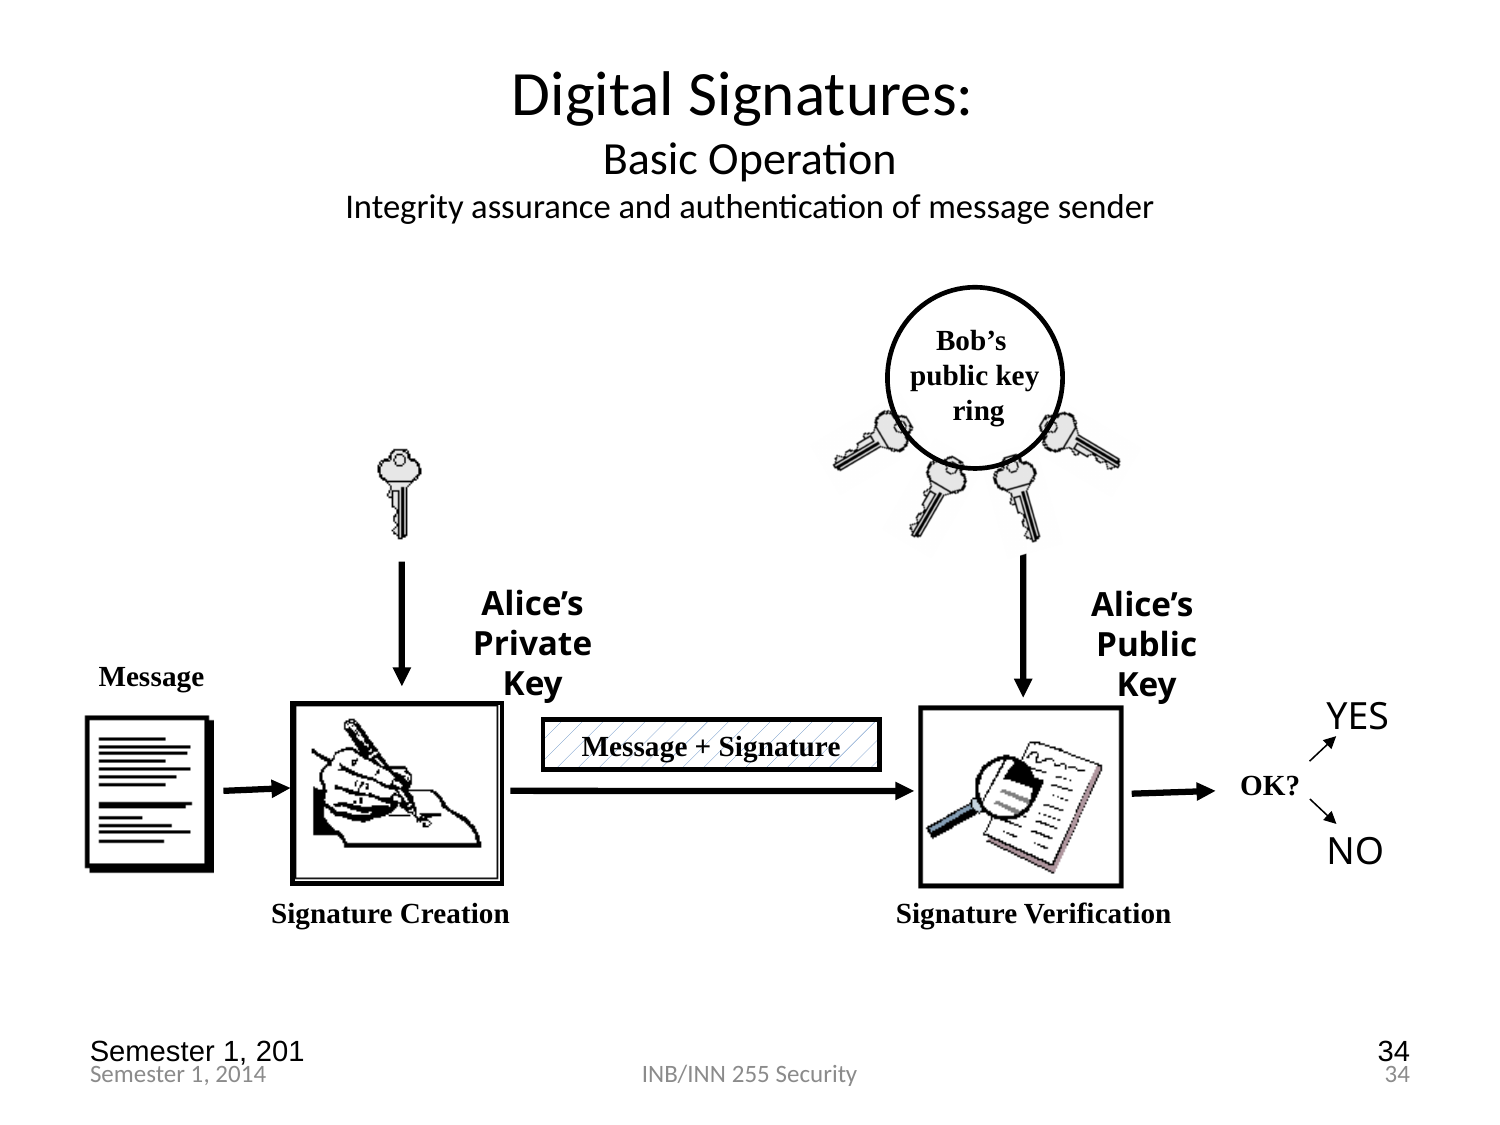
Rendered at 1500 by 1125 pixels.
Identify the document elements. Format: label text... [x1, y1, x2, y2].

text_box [74, 286, 1407, 938]
text_box 34 [1074, 1024, 1425, 1103]
text_box Semester 1, 201 [75, 1024, 425, 1103]
text_box [512, 1024, 988, 1103]
title Digital Signatures: Basic Operation Integrity assurance and authentication of message sender [75, 45, 1425, 233]
